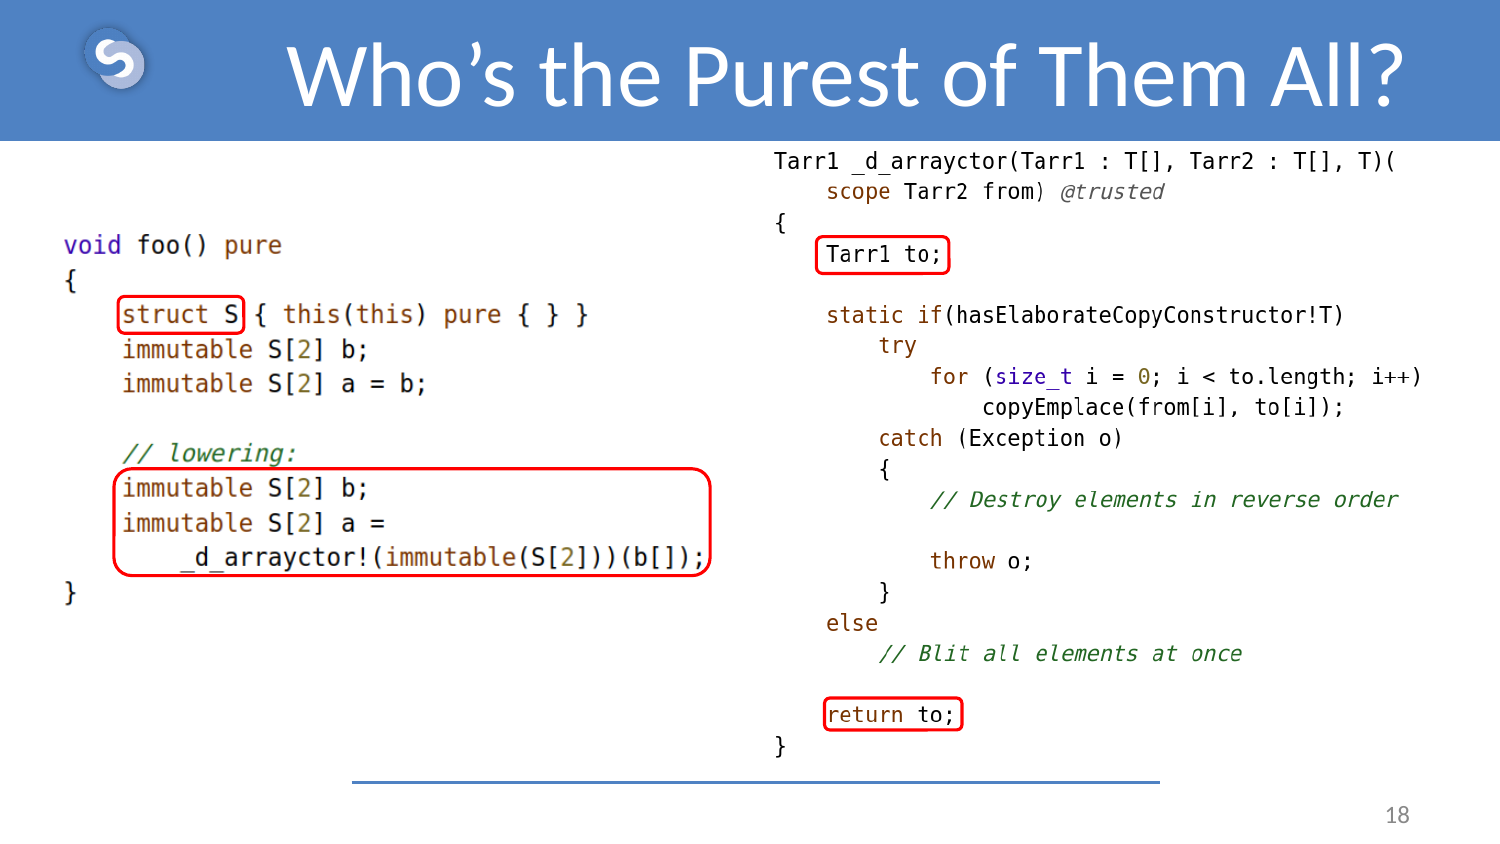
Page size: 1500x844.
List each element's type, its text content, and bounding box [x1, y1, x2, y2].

picture [59, 233, 711, 611]
picture [82, 26, 148, 91]
slide_number ‹#› [1277, 799, 1425, 827]
title Who’s the Purest of Them All? [199, 16, 1425, 124]
picture [772, 148, 1424, 760]
